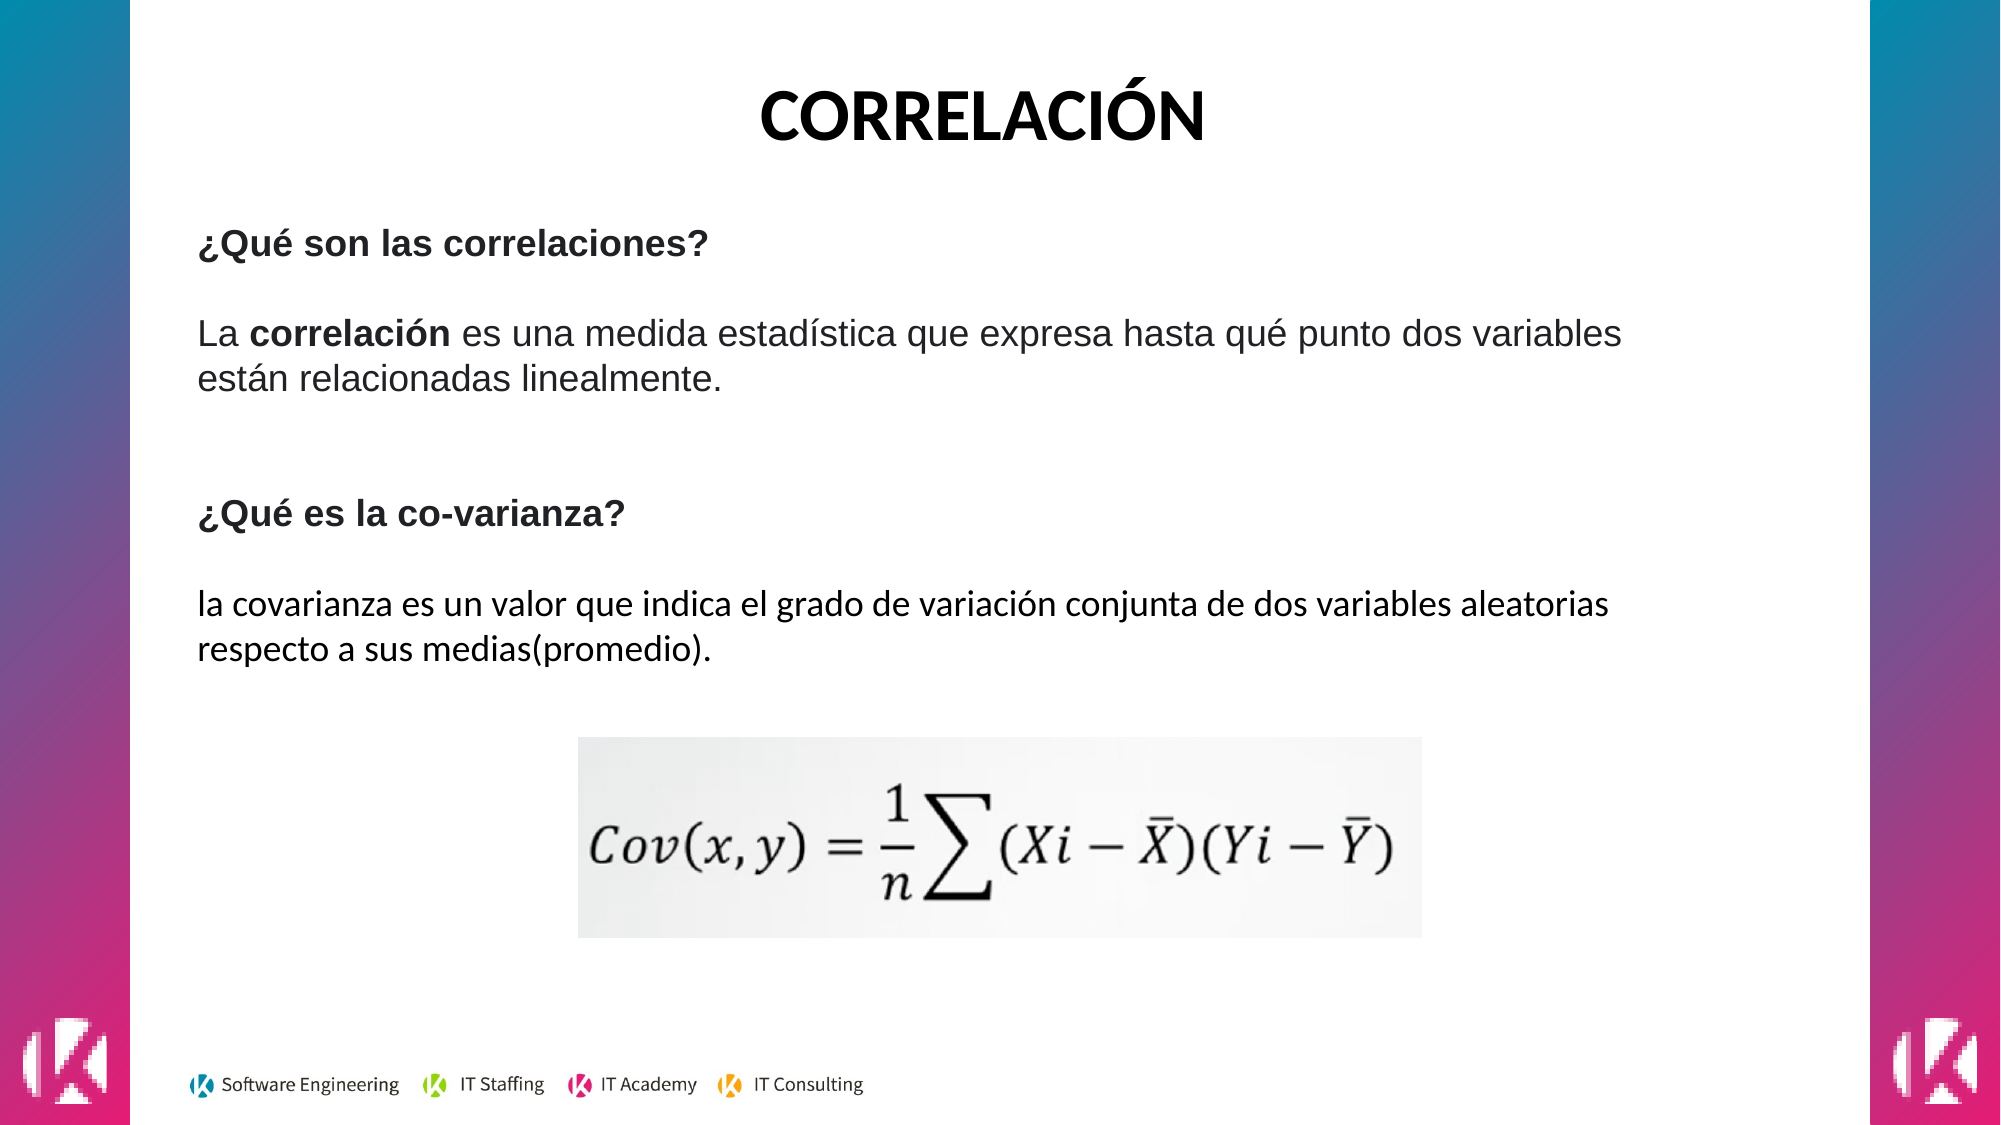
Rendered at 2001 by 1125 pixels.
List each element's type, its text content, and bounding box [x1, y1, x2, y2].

picture [1893, 1018, 1978, 1104]
text_box [1868, 0, 2000, 1125]
text_box [0, 0, 132, 1125]
picture [577, 736, 1423, 939]
picture [155, 1056, 890, 1106]
text_box CORRELACIÓN [745, 57, 1223, 163]
text_box ¿Qué son las correlaciones? La correlación es una medida estadística que expresa hasta qué punto dos variables están relacionadas linealmente. ¿Qué es la co-varianza? la covarianza es un valor que indica el grado de variación conjunta de dos variables aleatorias respecto a sus medias(promedio). [182, 211, 1731, 811]
picture [22, 1018, 107, 1104]
